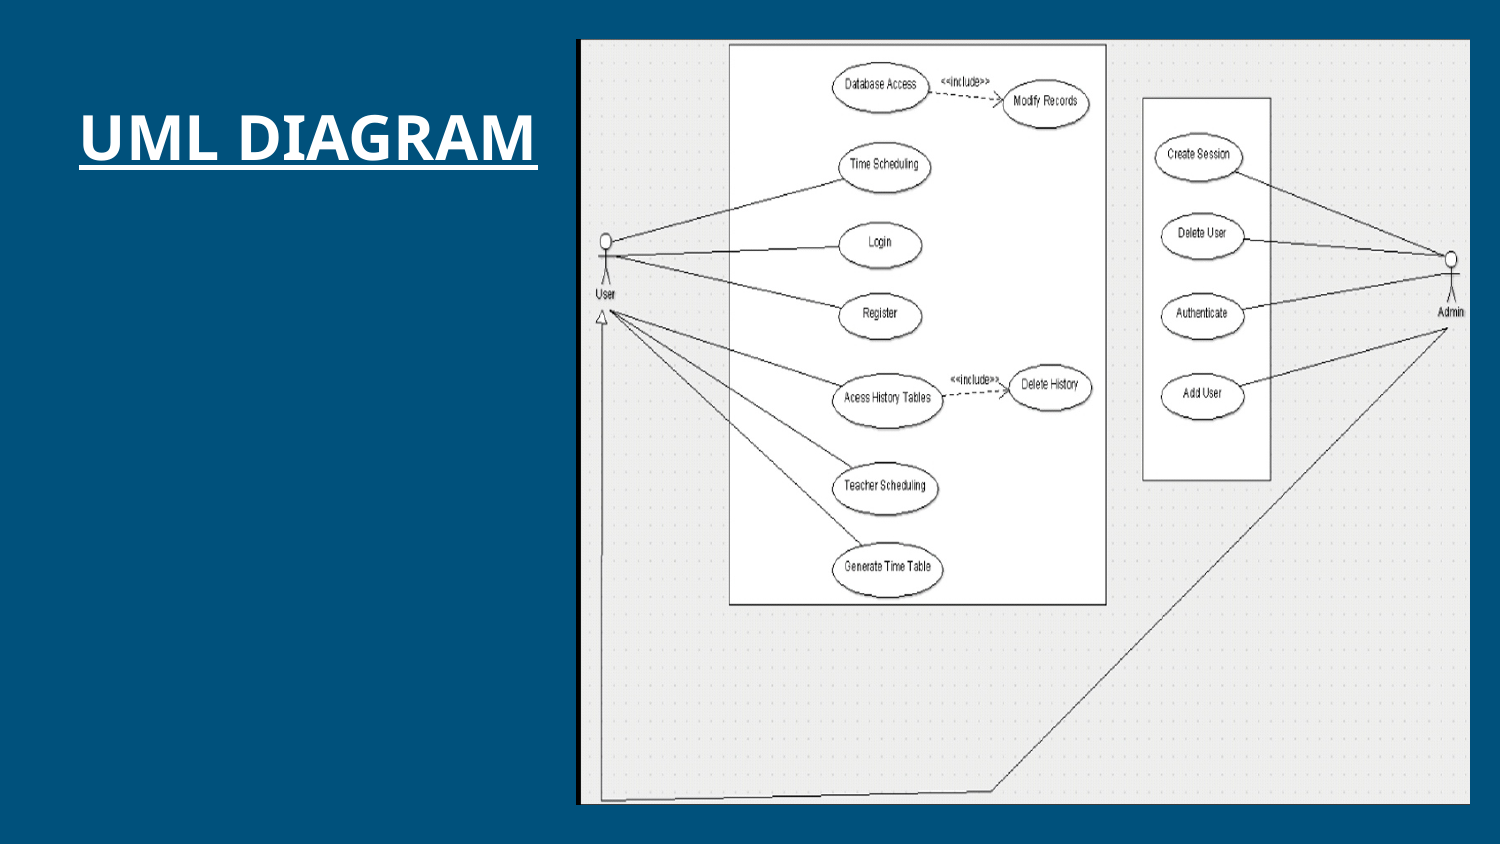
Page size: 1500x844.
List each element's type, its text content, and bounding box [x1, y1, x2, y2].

picture [577, 40, 1469, 804]
title UML DIAGRAM [63, 75, 571, 188]
